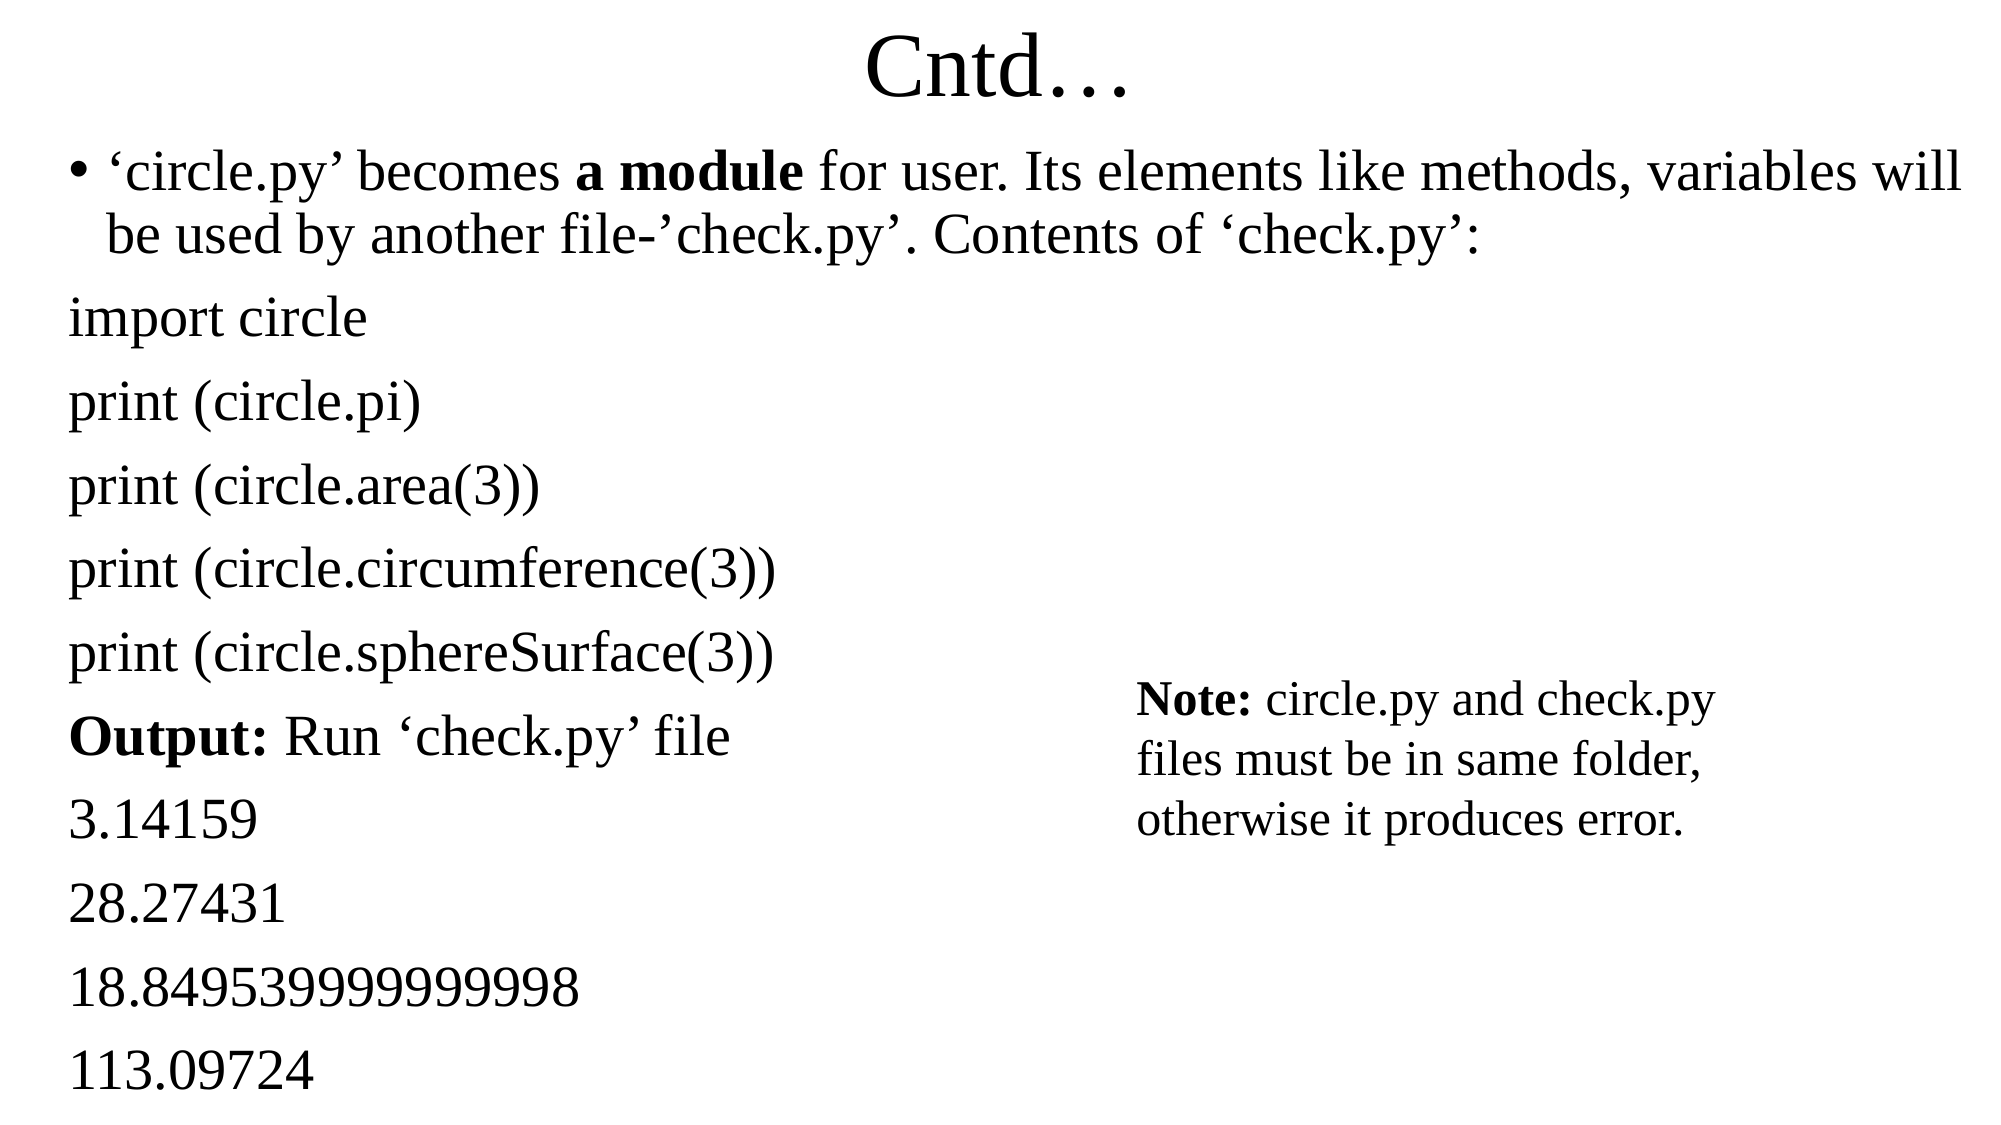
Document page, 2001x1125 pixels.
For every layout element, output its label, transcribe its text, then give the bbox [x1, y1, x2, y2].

text_box Note: circle.py and check.py files must be in same folder, otherwise it produces error. [1121, 658, 1796, 853]
list ‘circle.py’ becomes a module for user. Its elements like methods, variables will be used by another file-’check.py’. Contents of ‘check.py’: import circle print (circle.pi) print (circle.area(3)) print (circle.circumference(3)) print (circle.sphereSurface(3)) Output: Run ‘check.py’ file 3.14159 28.27431 18.849539999999998 113.09724 [53, 132, 1980, 1125]
title Cntd… [137, 0, 1863, 132]
